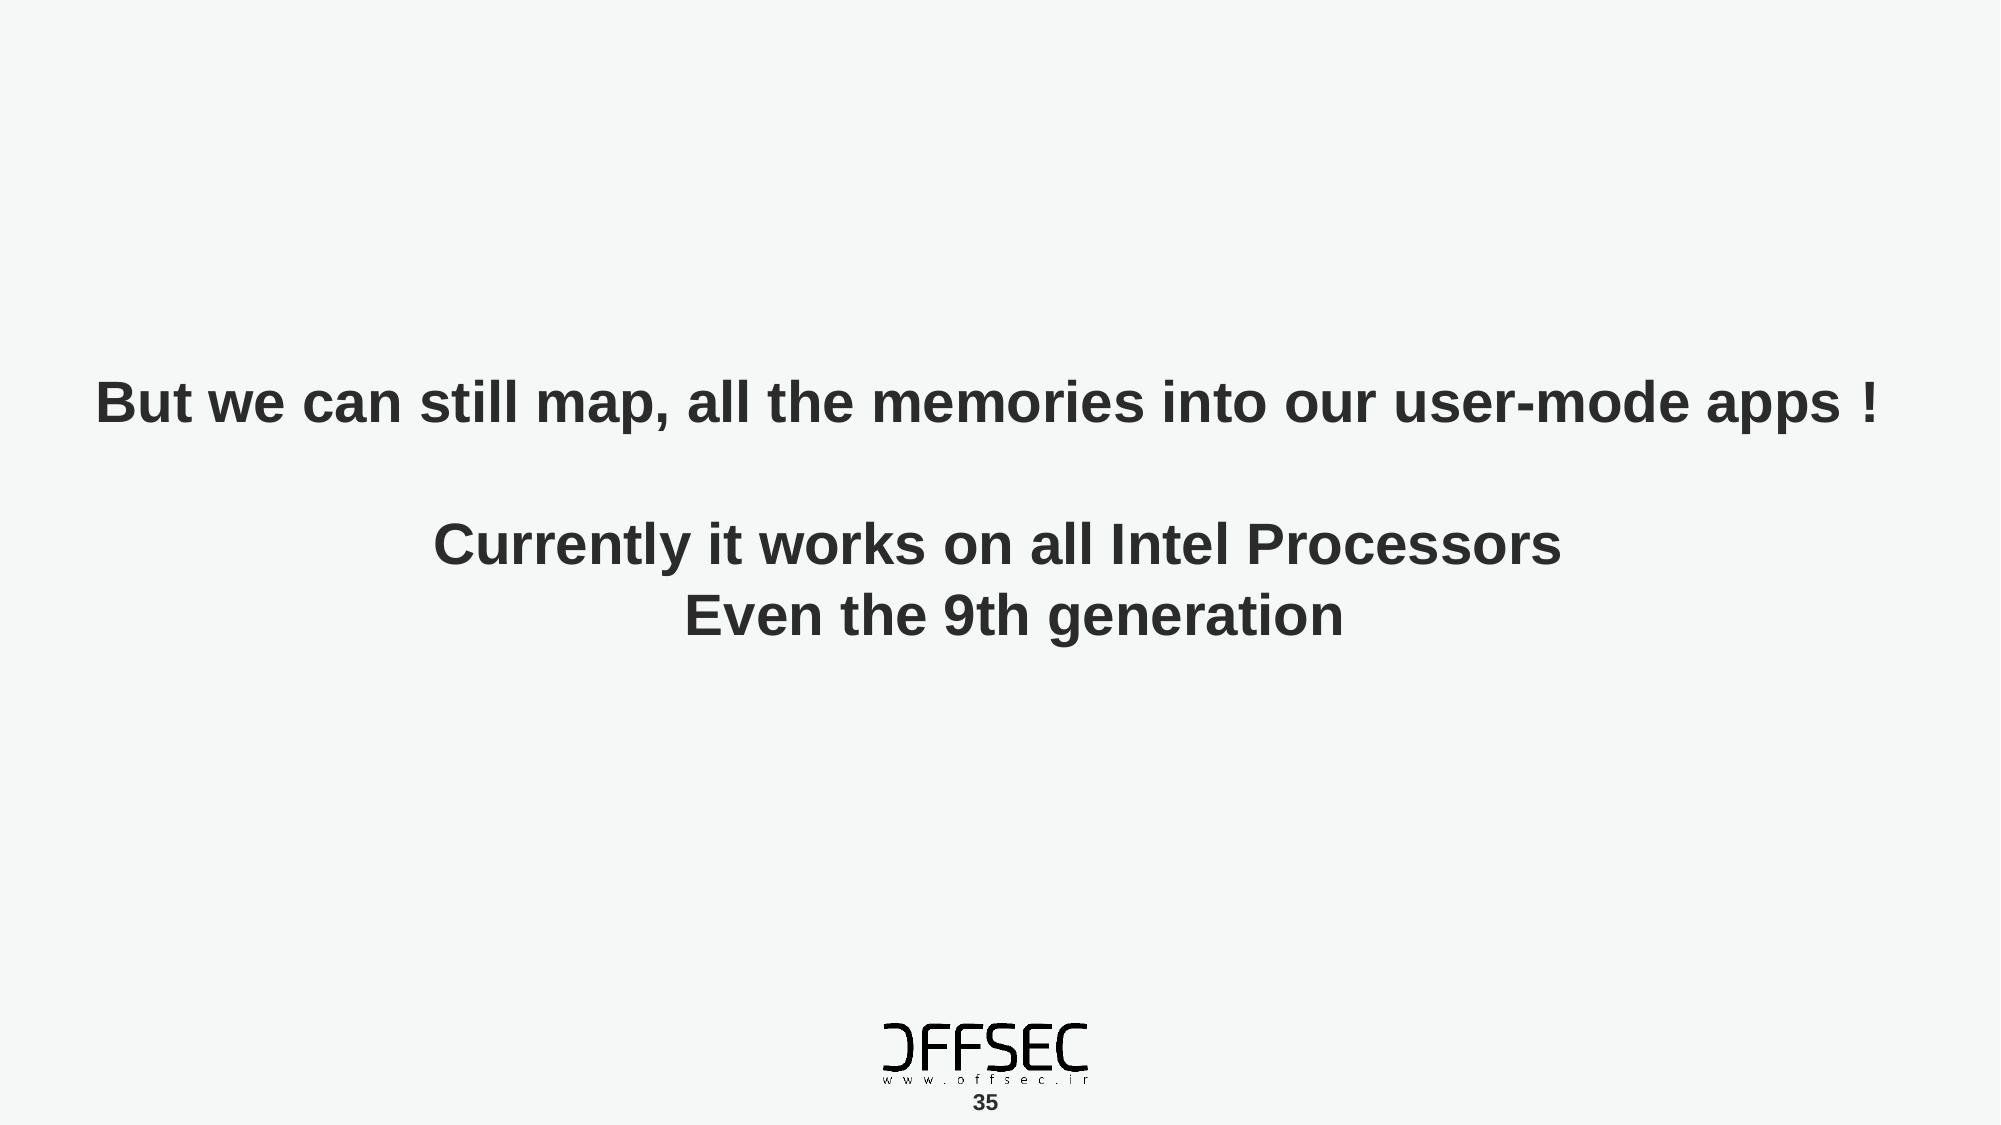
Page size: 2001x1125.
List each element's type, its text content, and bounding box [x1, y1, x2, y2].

title But we can still map, all the memories into our user-mode apps ! [93, 362, 1888, 553]
picture [873, 1015, 1098, 1090]
text_box Currently it works on all Intel Processors Even the 9th generation [431, 504, 1571, 647]
slide_number 35 [968, 1090, 1003, 1125]
